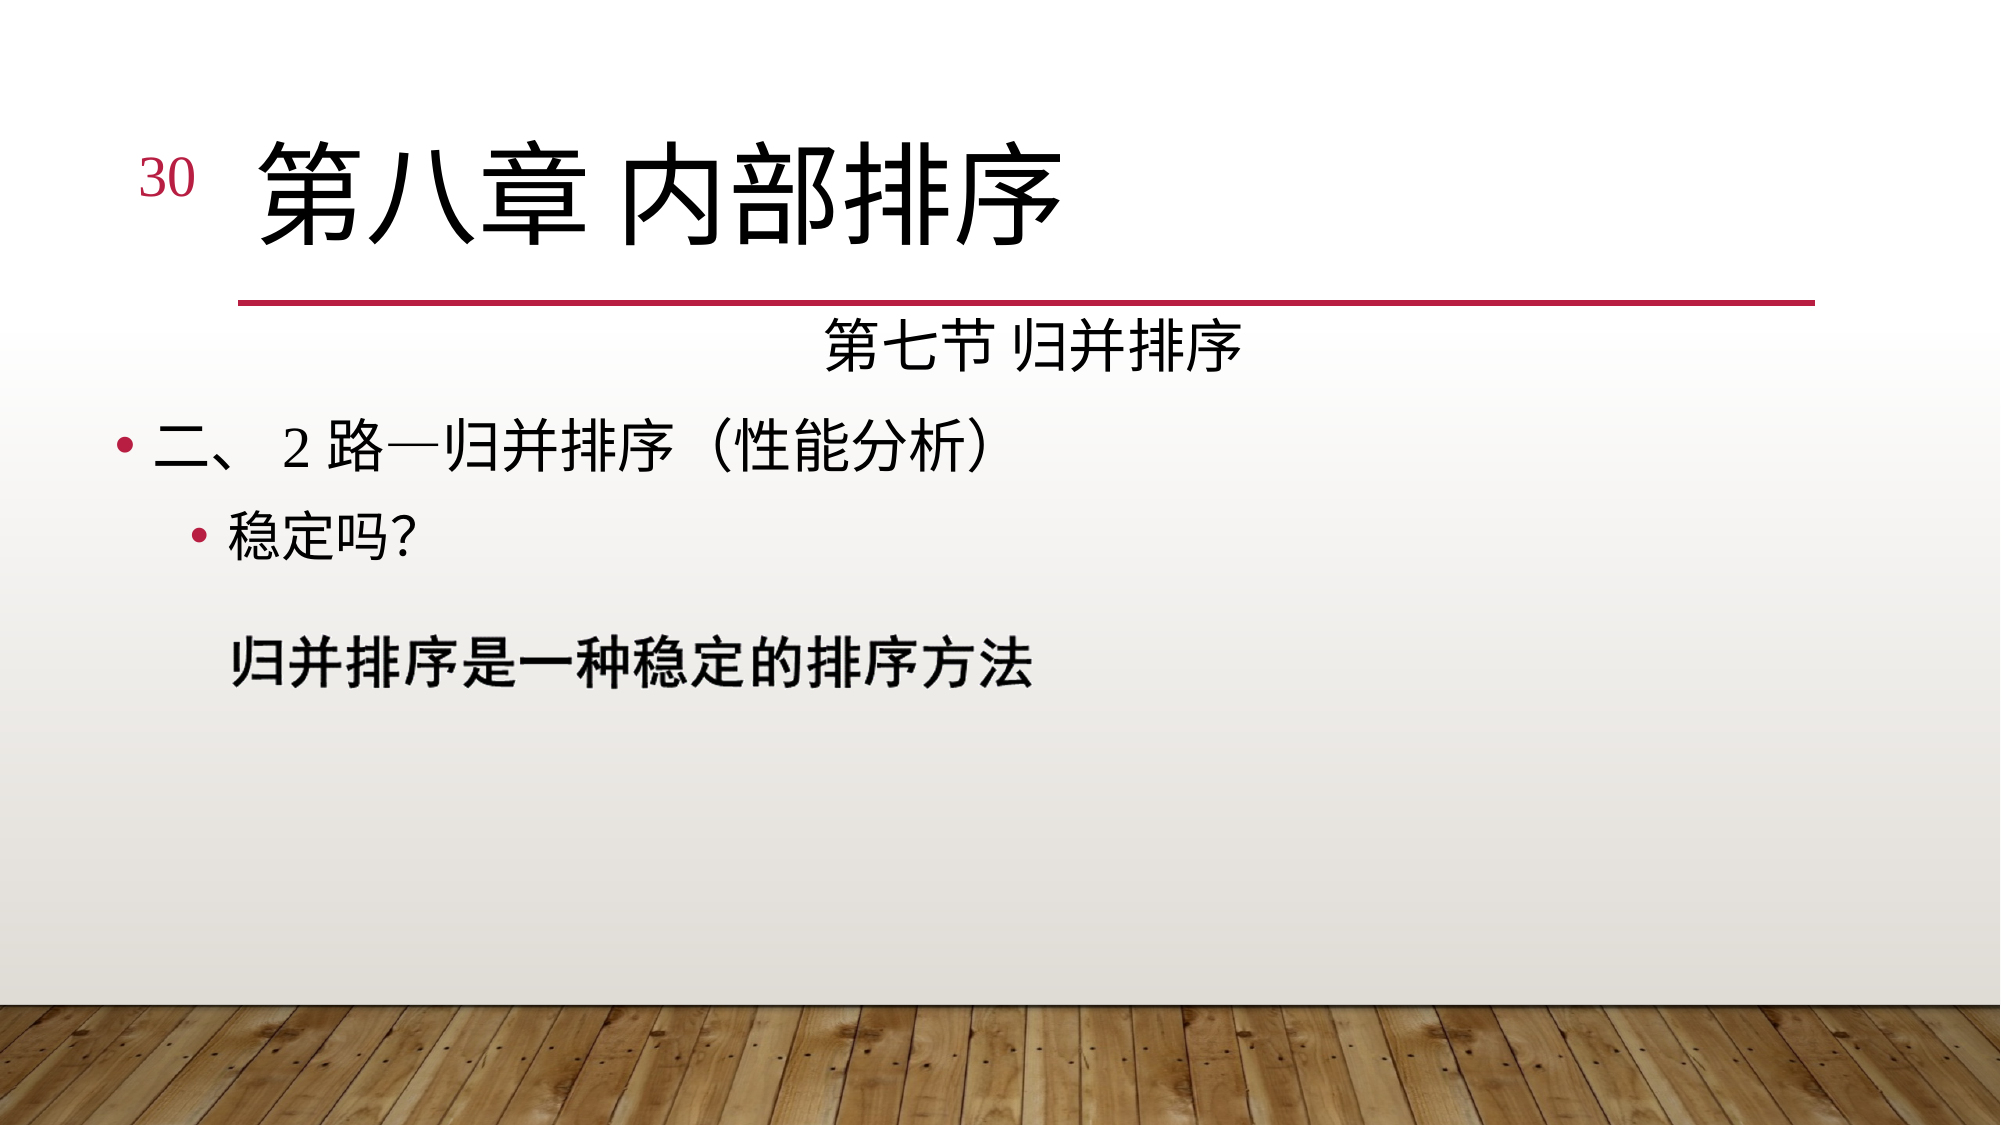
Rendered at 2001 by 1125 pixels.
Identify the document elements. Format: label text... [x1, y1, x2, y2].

picture [0, 1005, 2000, 1125]
picture [220, 623, 1048, 698]
list 二、2路—归并排序（性能分析） 稳定吗？ [100, 387, 1983, 1027]
slide_number 30 [78, 131, 212, 214]
title 第八章 内部排序 [238, 131, 1814, 305]
text_box 第七节 归并排序 [808, 301, 1715, 387]
